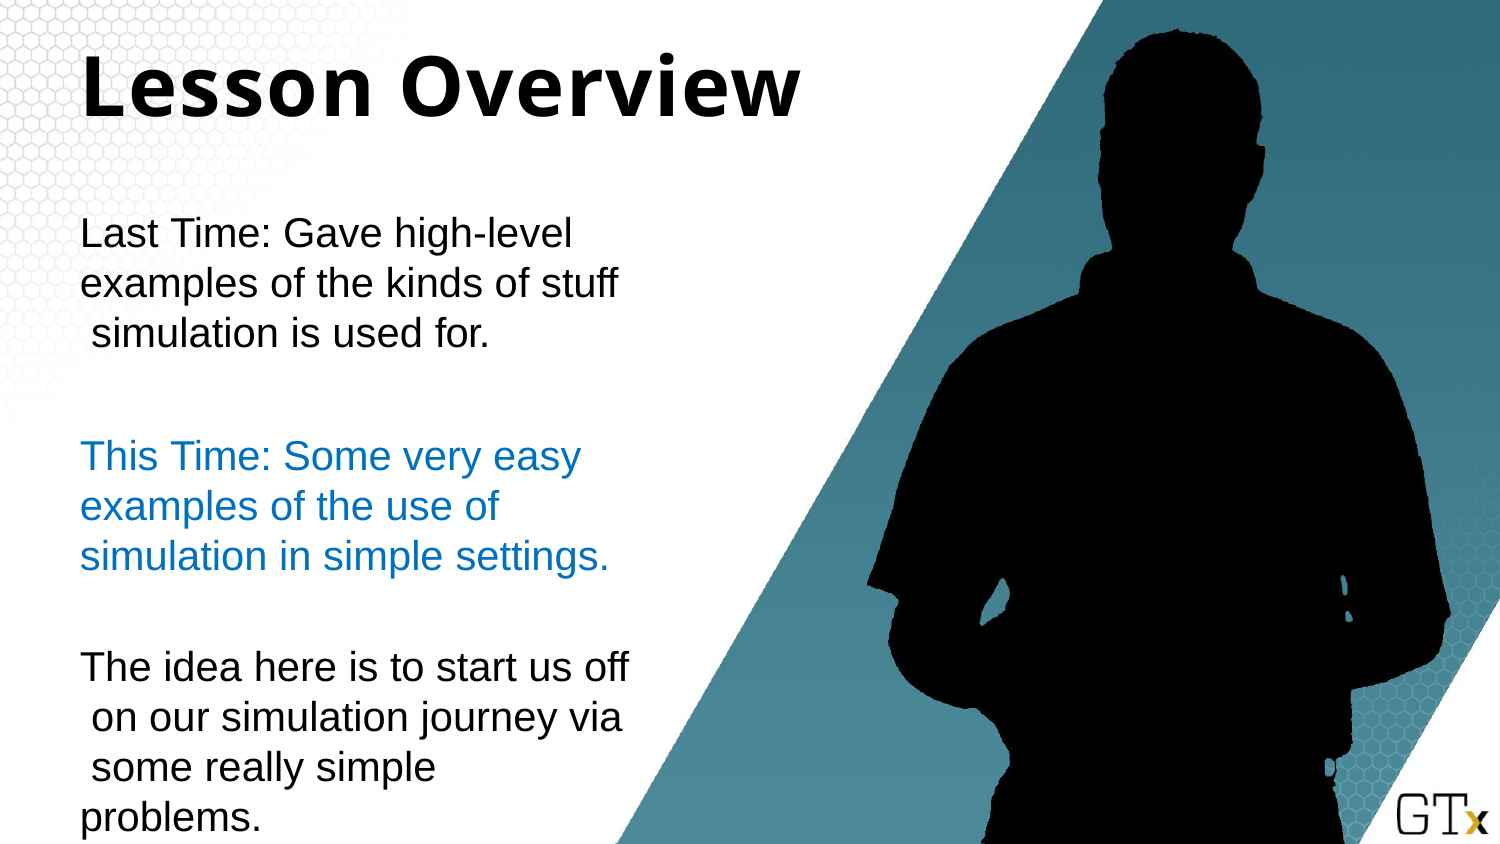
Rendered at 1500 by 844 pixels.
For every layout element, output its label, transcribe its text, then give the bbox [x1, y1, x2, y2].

title Lesson Overview [77, 30, 814, 174]
picture [0, 0, 1500, 844]
text_box Last Time: Gave high-level examples of the kinds of stuff simulation is used for. This Time: Some very easy examples of the use of simulation in simple settings. The idea here is to start us off on our simulation journey via some really simple problems. [77, 203, 632, 840]
